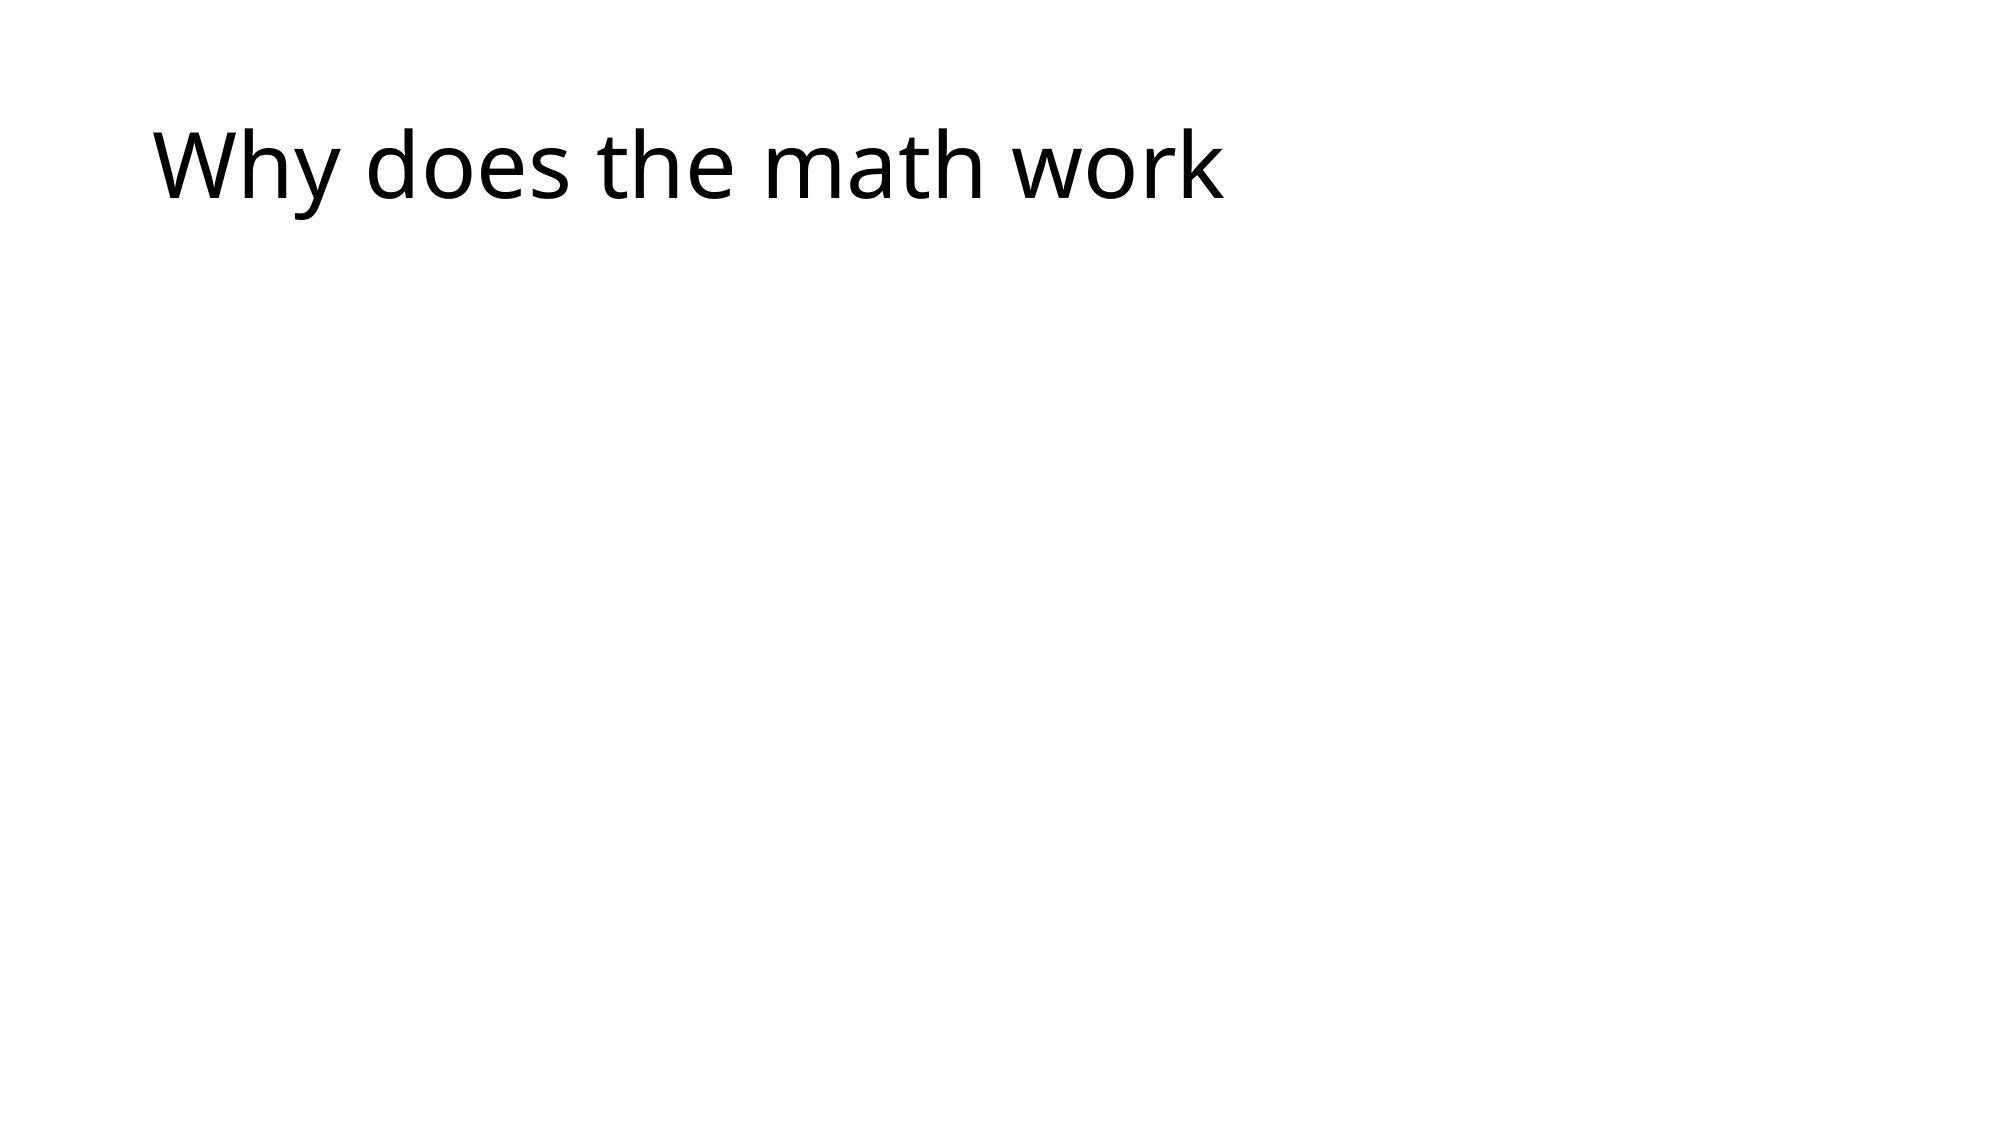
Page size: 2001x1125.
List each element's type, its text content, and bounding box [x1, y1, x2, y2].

title Why does the math work [137, 59, 1863, 278]
